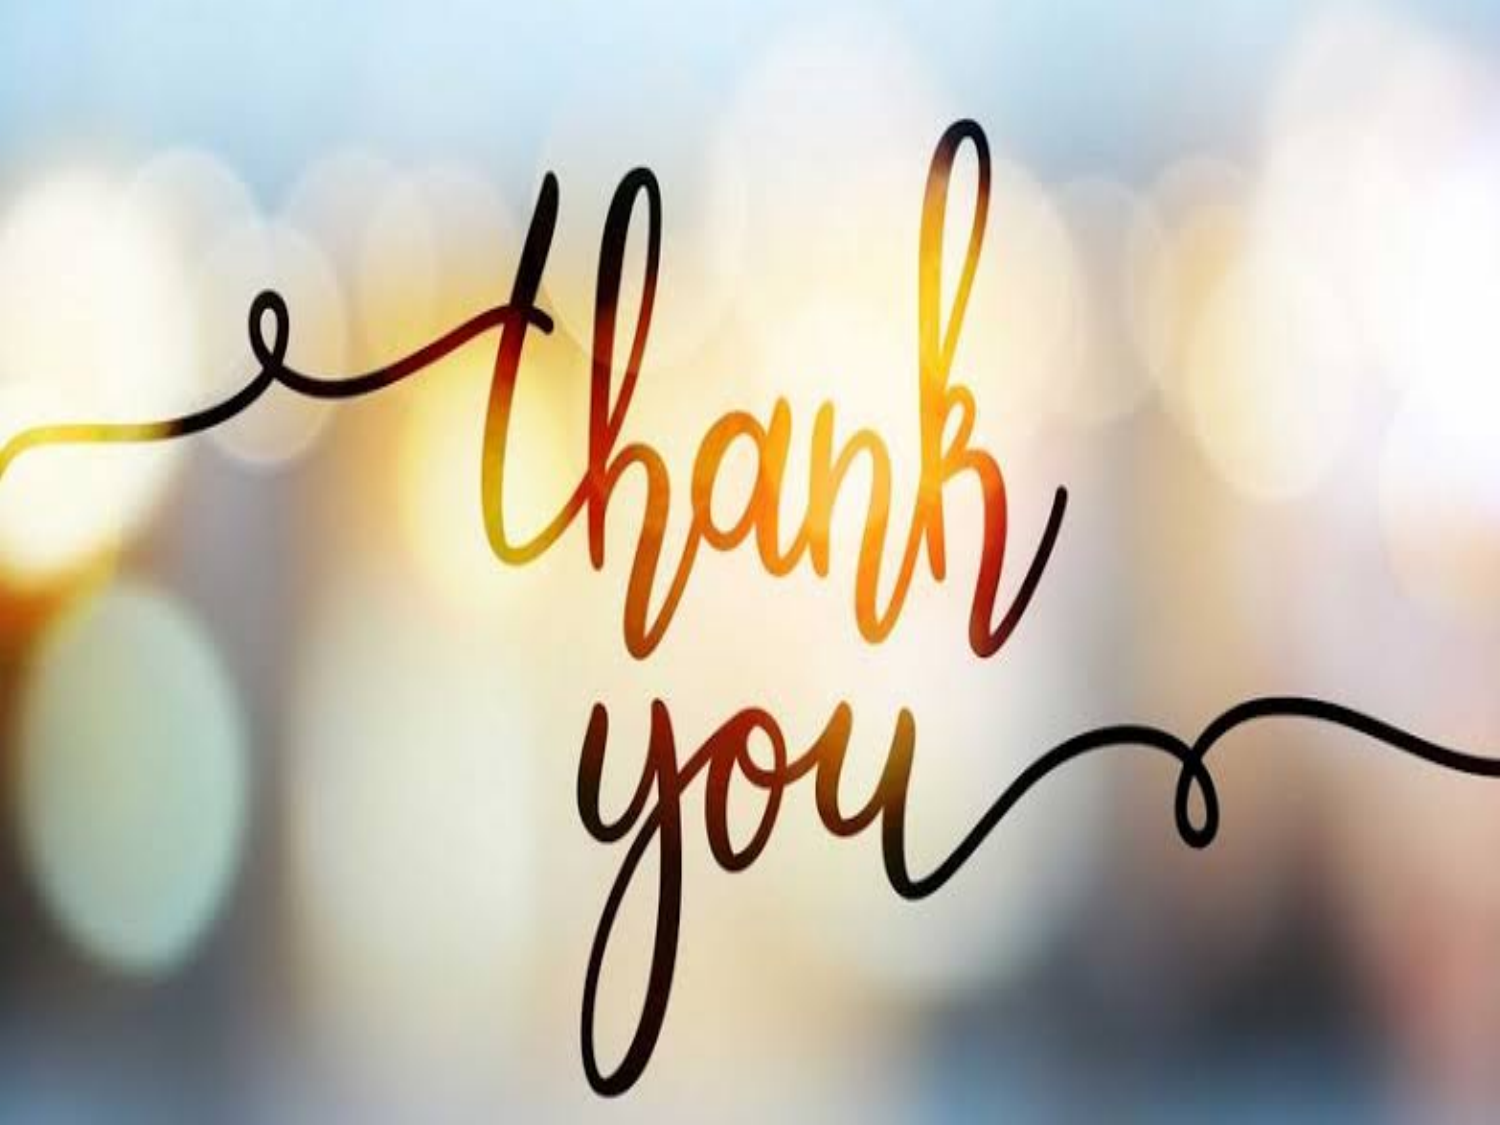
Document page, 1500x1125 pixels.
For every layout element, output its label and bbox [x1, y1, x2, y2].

list [0, 0, 1500, 1125]
